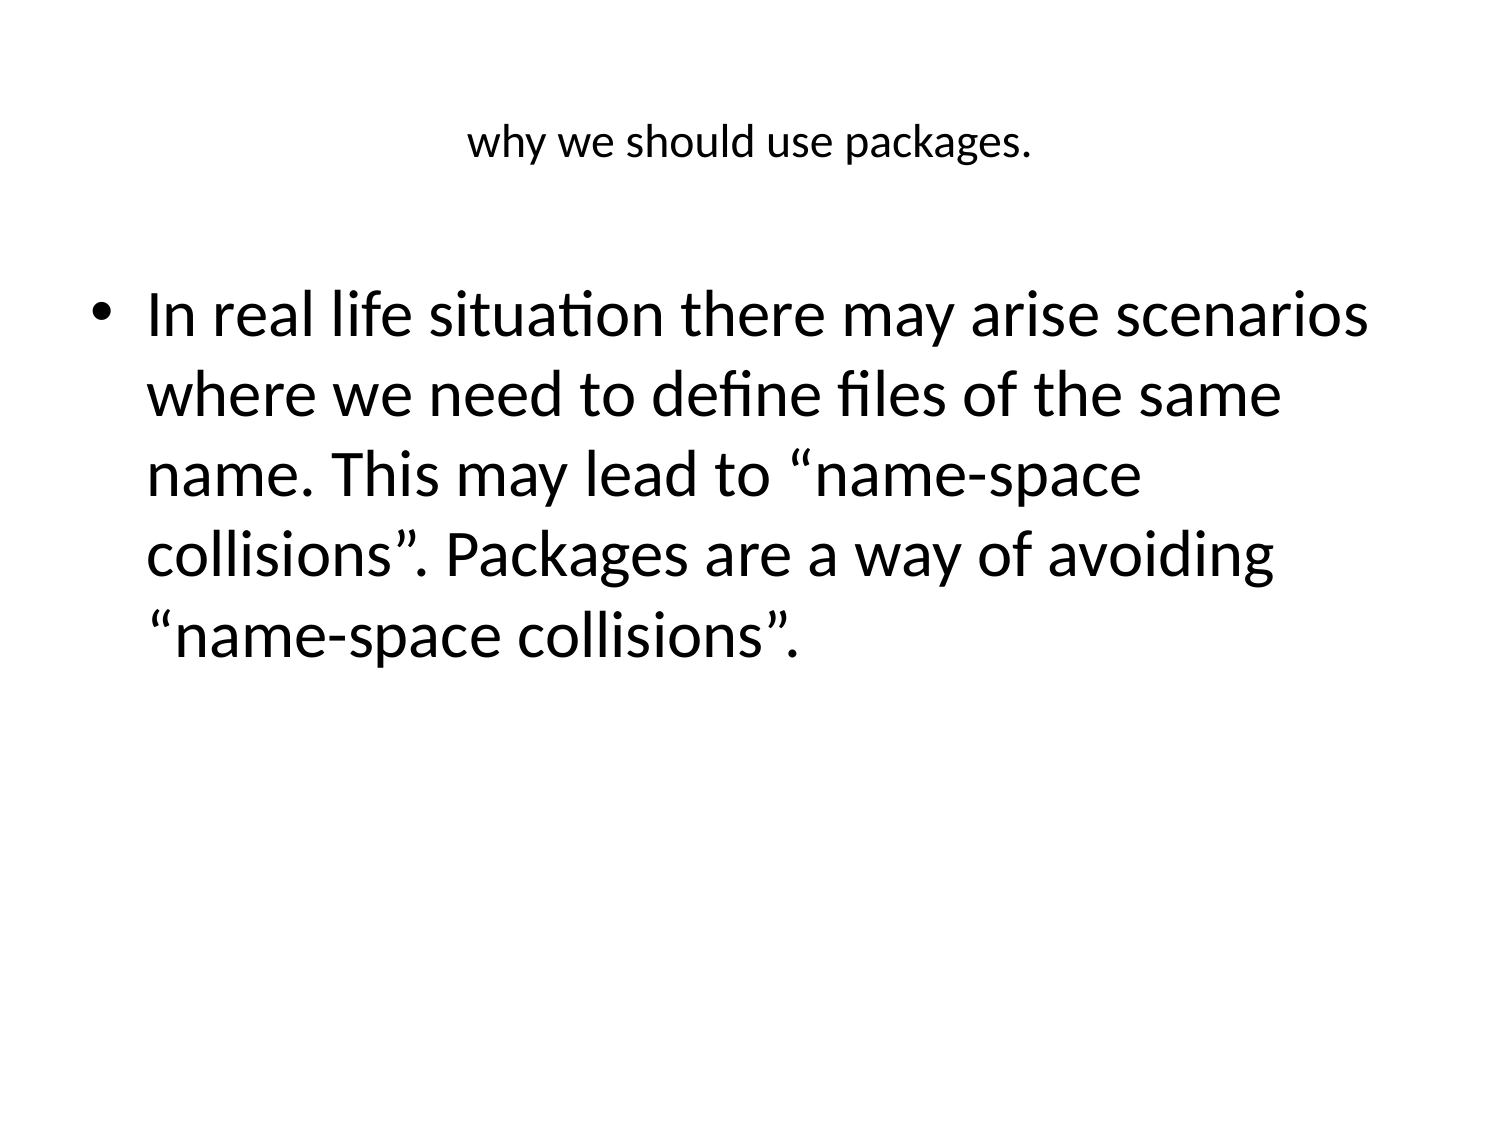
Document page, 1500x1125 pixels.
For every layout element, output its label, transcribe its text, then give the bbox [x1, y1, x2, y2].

title why we should use packages. [75, 45, 1425, 233]
list In real life situation there may arise scenarios where we need to define files of the same name. This may lead to “name-space collisions”. Packages are a way of avoiding “name-space collisions”. [75, 262, 1425, 1005]
